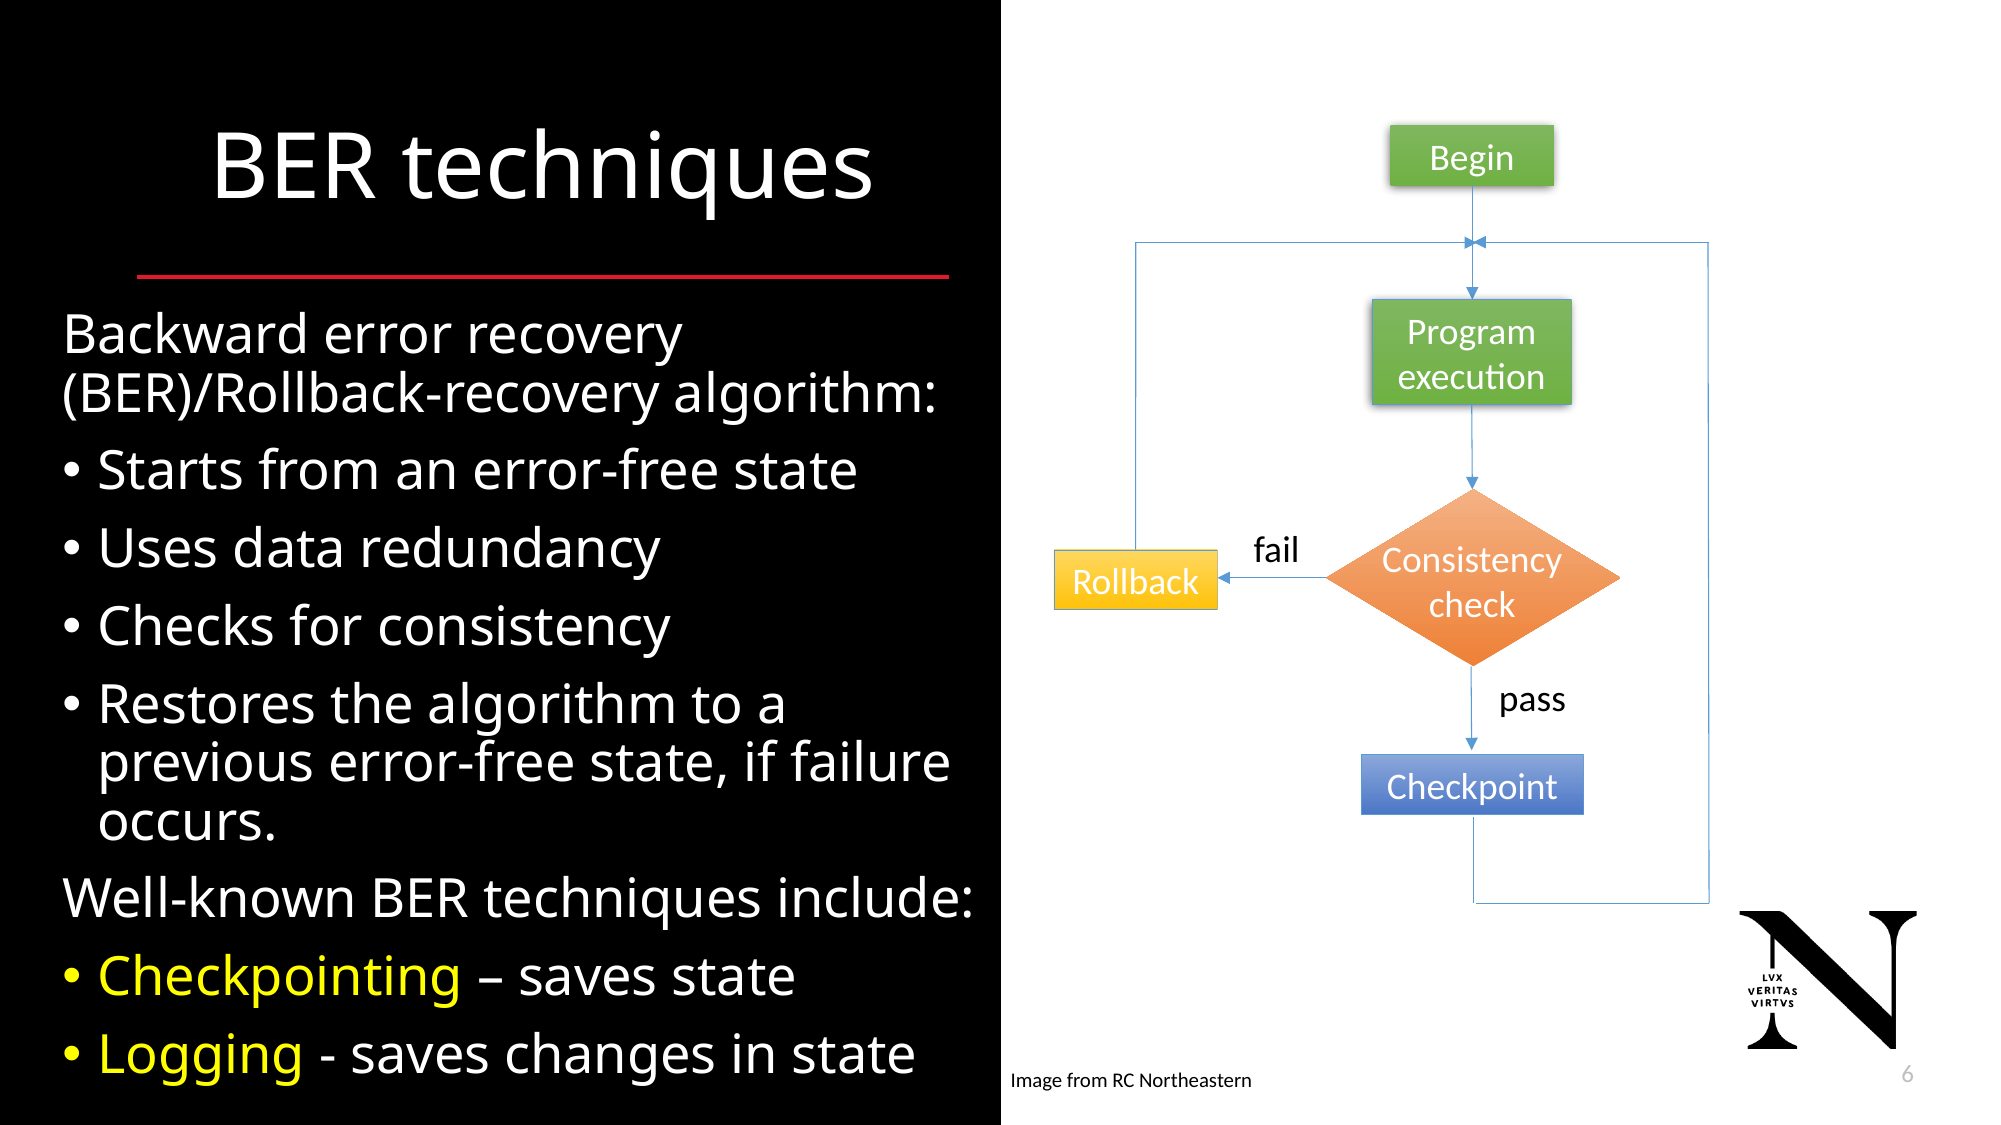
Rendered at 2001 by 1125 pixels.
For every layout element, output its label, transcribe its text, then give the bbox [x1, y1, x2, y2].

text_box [1053, 125, 1709, 904]
slide_number 6 [1479, 1042, 1930, 1103]
text_box Image from RC Northeastern [995, 1059, 1776, 1100]
list Backward error recovery (BER)/Rollback-recovery algorithm: Starts from an error-free state Uses data redundancy Checks for consistency Restores the algorithm to a previous error-free state, if failure occurs. Well-known BER techniques include: Checkpointing – saves state Logging - saves changes in state [47, 299, 996, 1125]
title BER techniques [137, 59, 949, 278]
